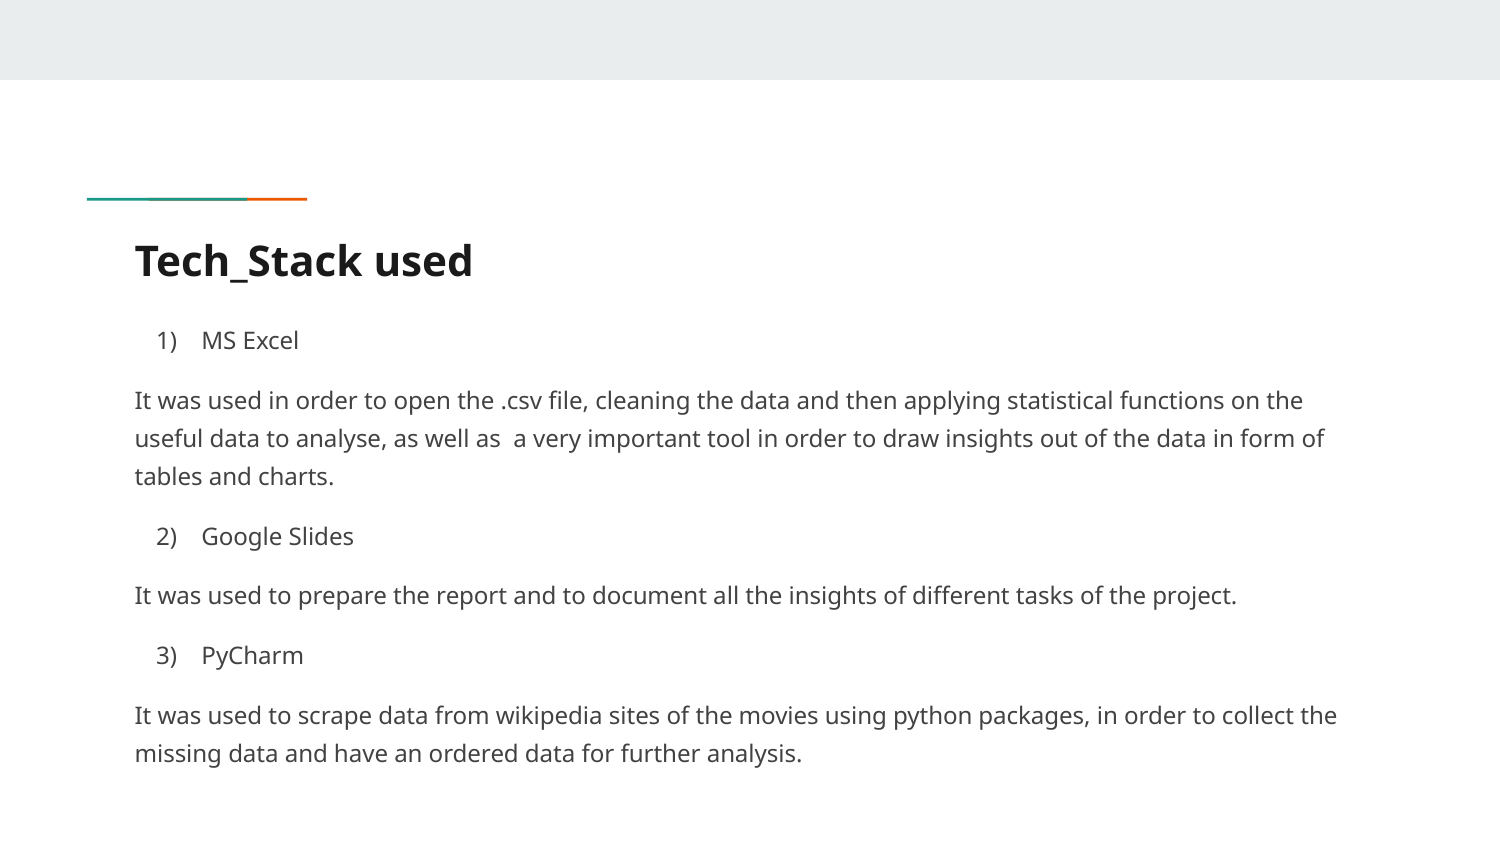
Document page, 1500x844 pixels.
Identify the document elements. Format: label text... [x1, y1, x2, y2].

list MS Excel It was used in order to open the .csv file, cleaning the data and then applying statistical functions on the useful data to analyse, as well as a very important tool in order to draw insights out of the data in form of tables and charts. Google Slides It was used to prepare the report and to document all the insights of different tasks of the project. PyCharm It was used to scrape data from wikipedia sites of the movies using python packages, in order to collect the missing data and have an ordered data for further analysis. [119, 304, 1381, 787]
title Tech_Stack used [119, 216, 1381, 304]
